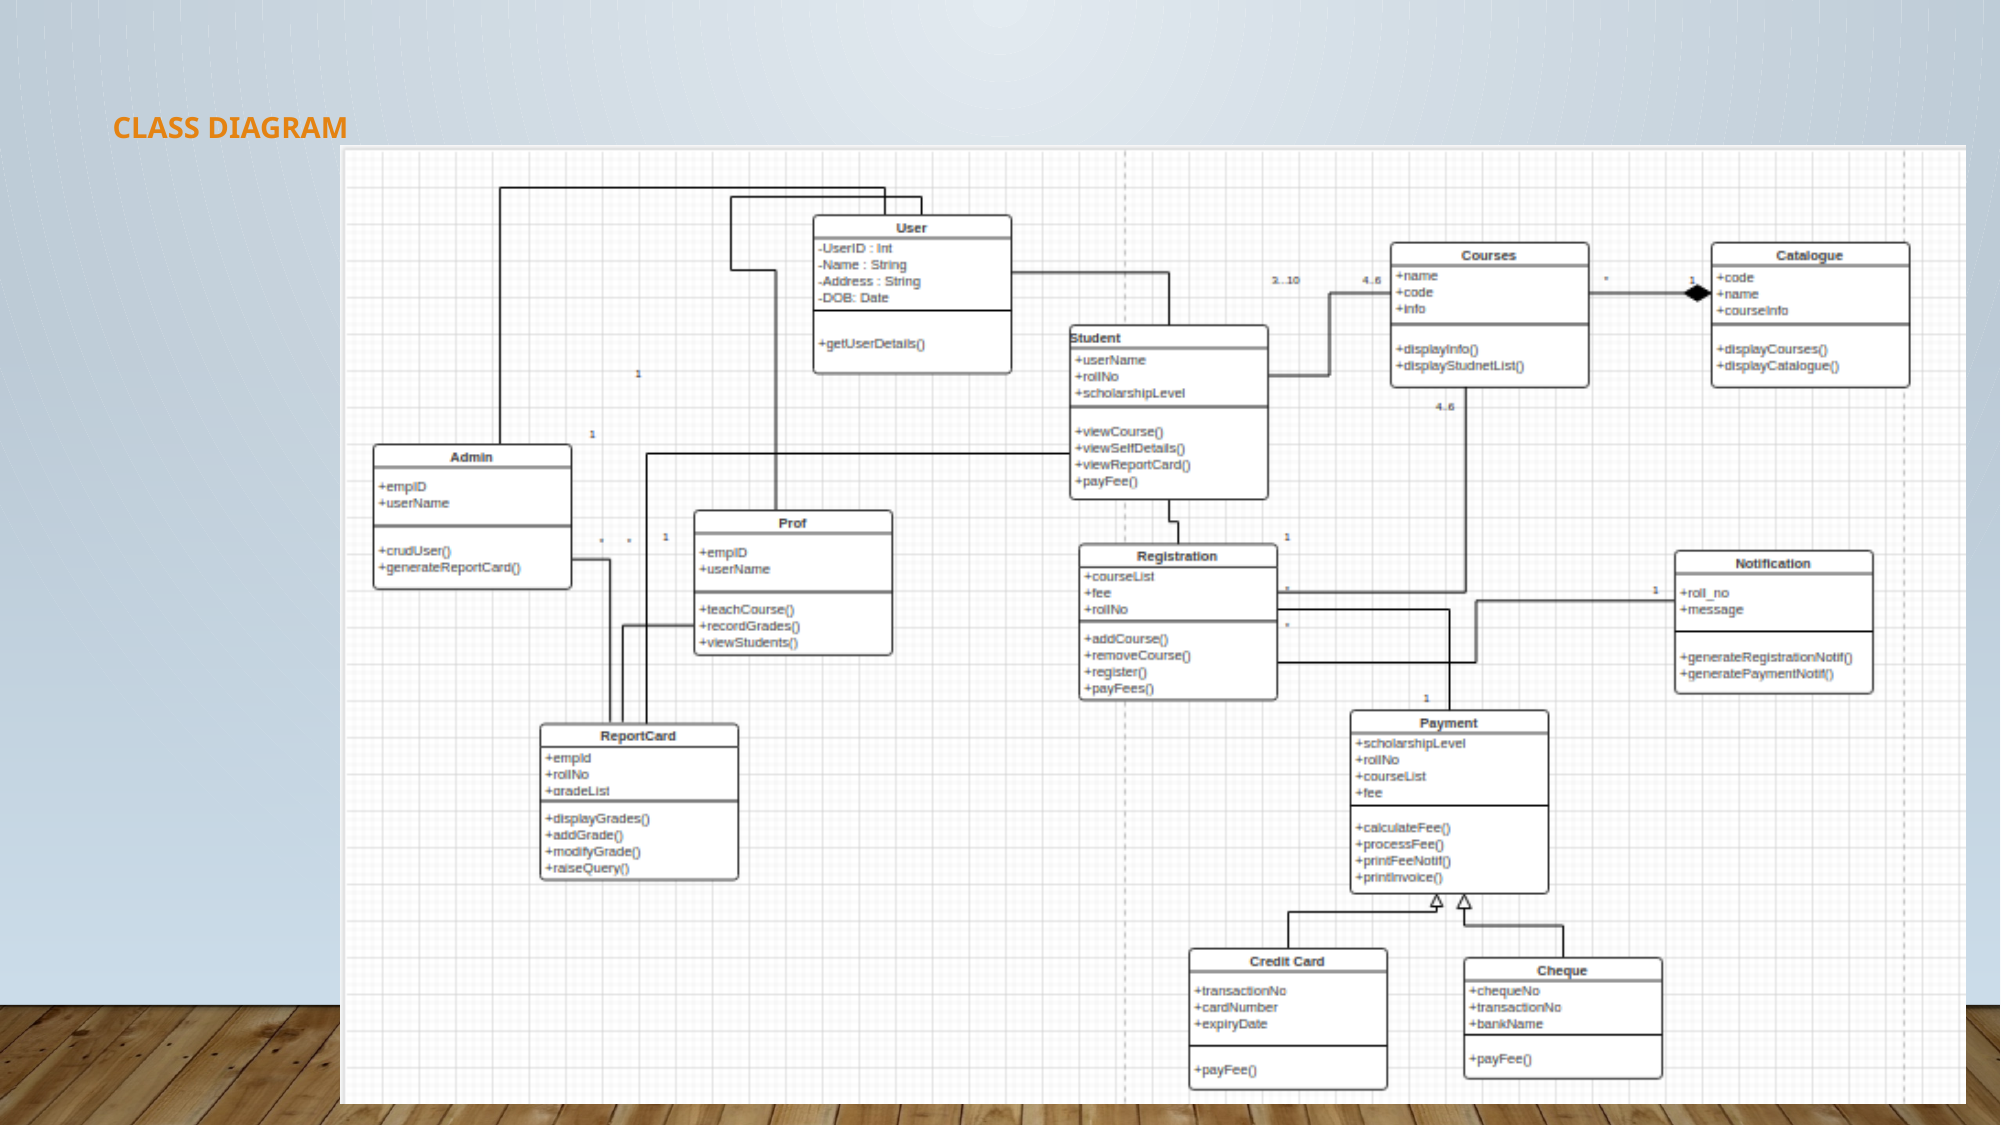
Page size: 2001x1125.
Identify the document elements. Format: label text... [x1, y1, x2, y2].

title Class Diagram [112, 109, 882, 146]
picture [0, 145, 2000, 1125]
